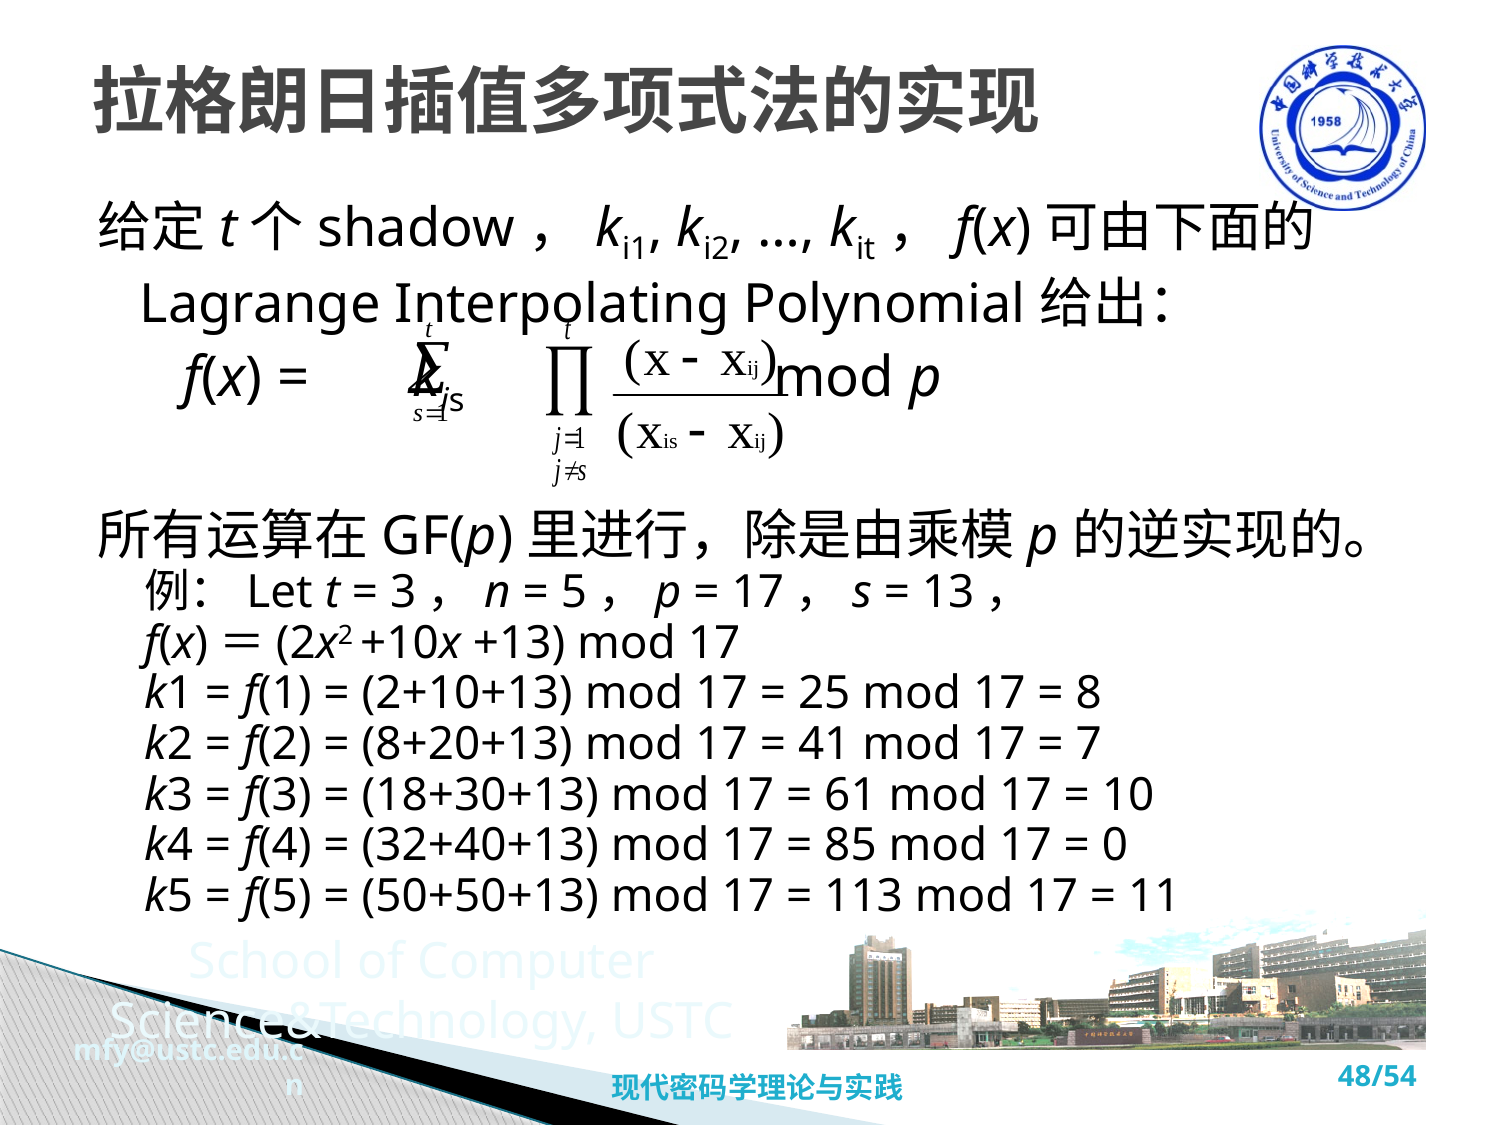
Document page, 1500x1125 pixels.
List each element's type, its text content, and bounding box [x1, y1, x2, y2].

list 给定t个shadow，ki1, ki2, …, kit，f(x)可由下面的Lagrange Interpolating Polynomial给出： f(x) = kis mod p 所有运算在GF(p)里进行，除是由乘模p的逆实现的。 例：Let t = 3，n = 5，p = 17，s = 13， f(x)＝(2x2 +10x +13) mod 17 k1 = f(1) = (2+10+13) mod 17 = 25 mod 17 = 8 k2 = f(2) = (8+20+13) mod 17 = 41 mod 17 = 7 k3 = f(3) = (18+30+13) mod 17 = 61 mod 17 = 10 k4 = f(4) = (32+40+13) mod 17 = 85 mod 17 = 0 k5 = f(5) = (50+50+13) mod 17 = 113 mod 17 = 11 [64, 529, 1436, 988]
list 给定t个shadow，ki1, ki2, …, kit，f(x)可由下面的Lagrange Interpolating Polynomial给出： f(x) = kis mod p 所有运算在GF(p)里进行，除是由乘模p的逆实现的。 例：Let t = 3，n = 5，p = 17，s = 13， f(x)＝(2x2 +10x +13) mod 17 k1 = f(1) = (2+10+13) mod 17 = 25 mod 17 = 8 k2 = f(2) = (8+20+13) mod 17 = 41 mod 17 = 7 k3 = f(3) = (18+30+13) mod 17 = 61 mod 17 = 10 k4 = f(4) = (32+40+13) mod 17 = 85 mod 17 = 0 k5 = f(5) = (50+50+13) mod 17 = 113 mod 17 = 11 [64, 518, 1436, 528]
list 用于安全地分发A和B通信的新会话密钥 对于重放攻击是脆弱的，如果老会话密钥被破了的话 因此需要第三个消息来使得B相信是和A通信 有几种改进方法 增加时间戳(Denning 81) 使用一个额外的nonce (Neuman 93) [787, 988, 1426, 1050]
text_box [398, 304, 492, 436]
title 拉格朗日插值多项式法的实现 [76, 42, 1330, 155]
picture [1259, 45, 1426, 184]
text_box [538, 304, 622, 501]
list 给定t个shadow，ki1, ki2, …, kit，f(x)可由下面的Lagrange Interpolating Polynomial给出： f(x) = kis mod p 所有运算在GF(p)里进行，除是由乘模p的逆实现的。 例：Let t = 3，n = 5，p = 17，s = 13， f(x)＝(2x2 +10x +13) mod 17 k1 = f(1) = (2+10+13) mod 17 = 25 mod 17 = 8 k2 = f(2) = (8+20+13) mod 17 = 41 mod 17 = 7 k3 = f(3) = (18+30+13) mod 17 = 61 mod 17 = 10 k4 = f(4) = (32+40+13) mod 17 = 85 mod 17 = 0 k5 = f(5) = (50+50+13) mod 17 = 113 mod 17 = 11 [64, 184, 1436, 517]
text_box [604, 326, 801, 469]
